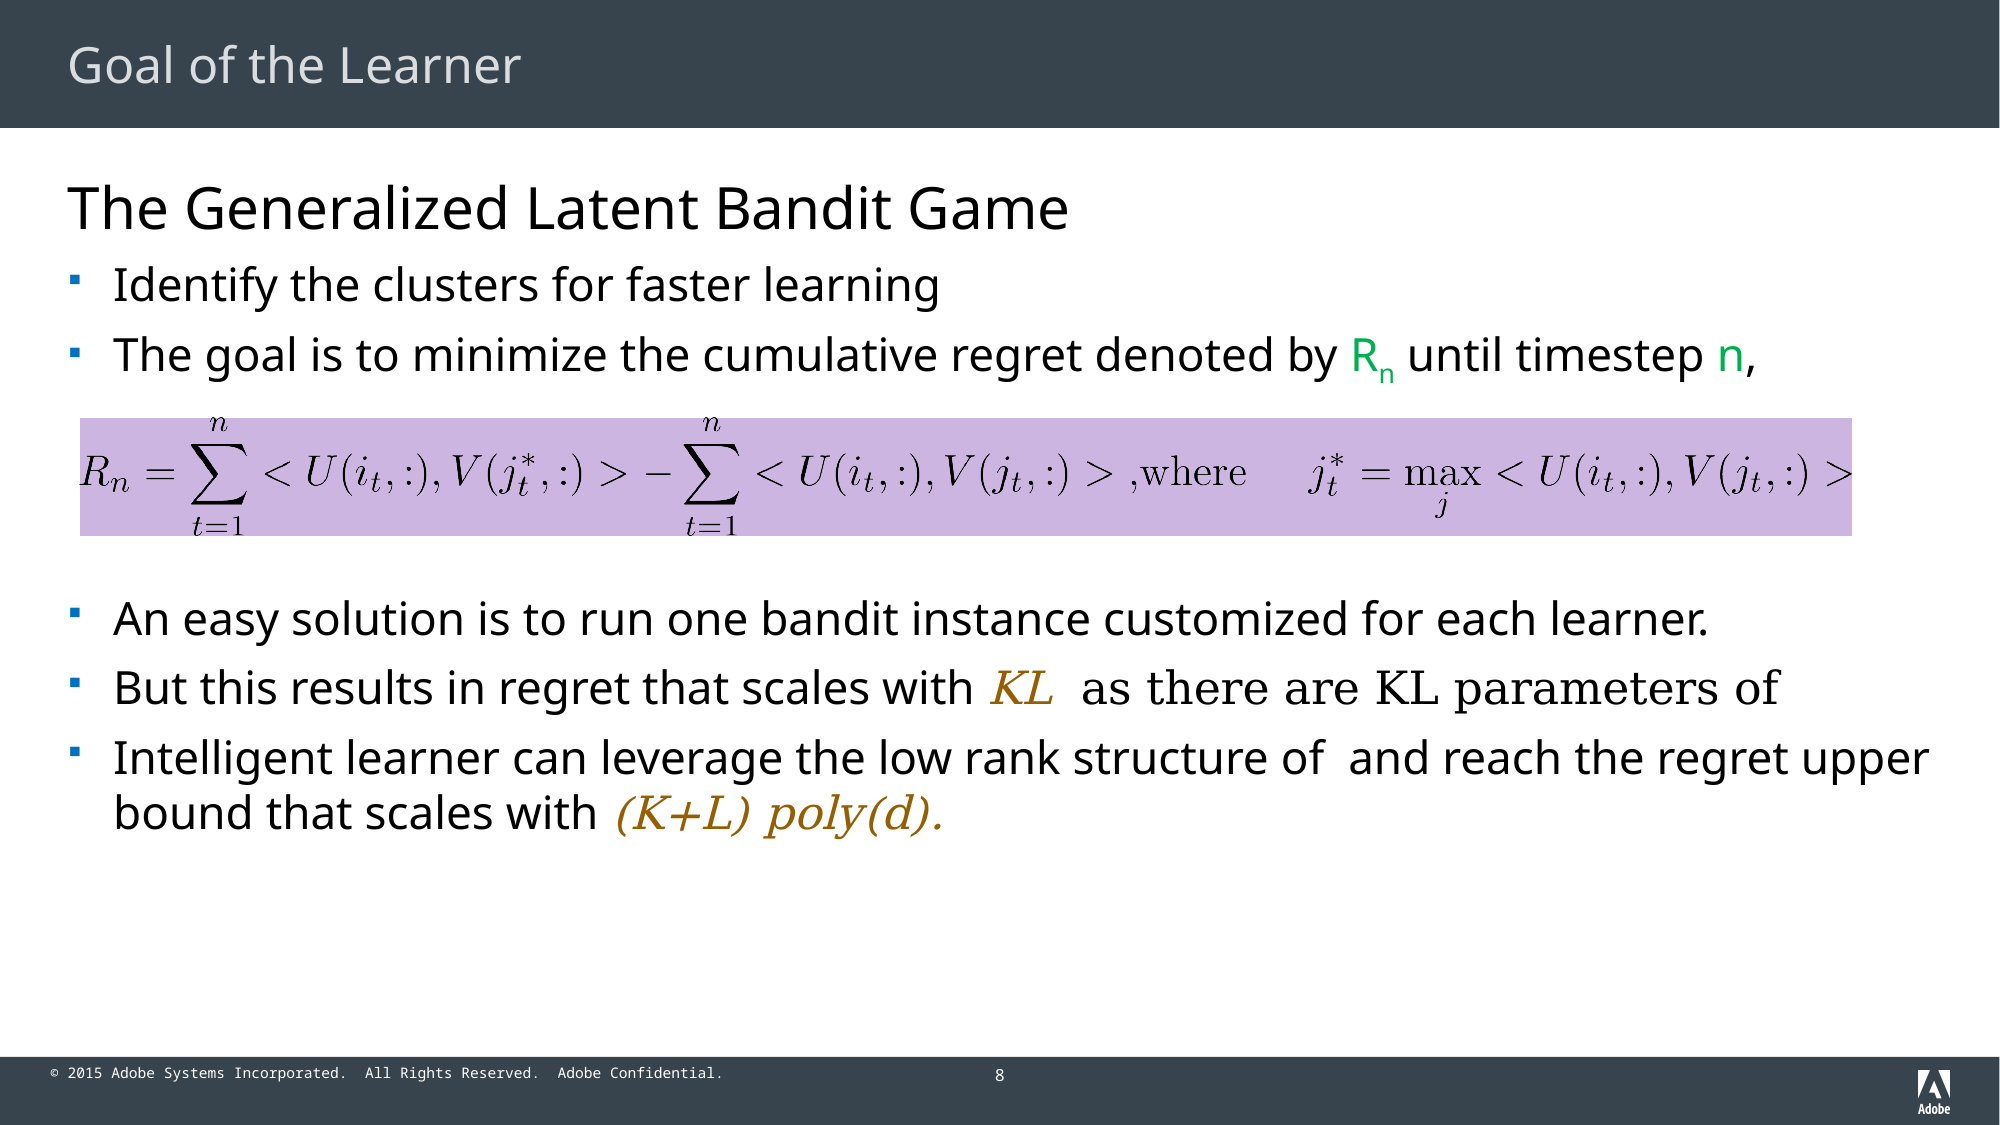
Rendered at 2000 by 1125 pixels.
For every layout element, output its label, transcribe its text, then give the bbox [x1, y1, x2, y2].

picture [1918, 1070, 1950, 1114]
slide_number 8 [916, 1062, 1083, 1091]
title Goal of the Learner [49, 30, 1950, 98]
picture [79, 417, 1852, 537]
